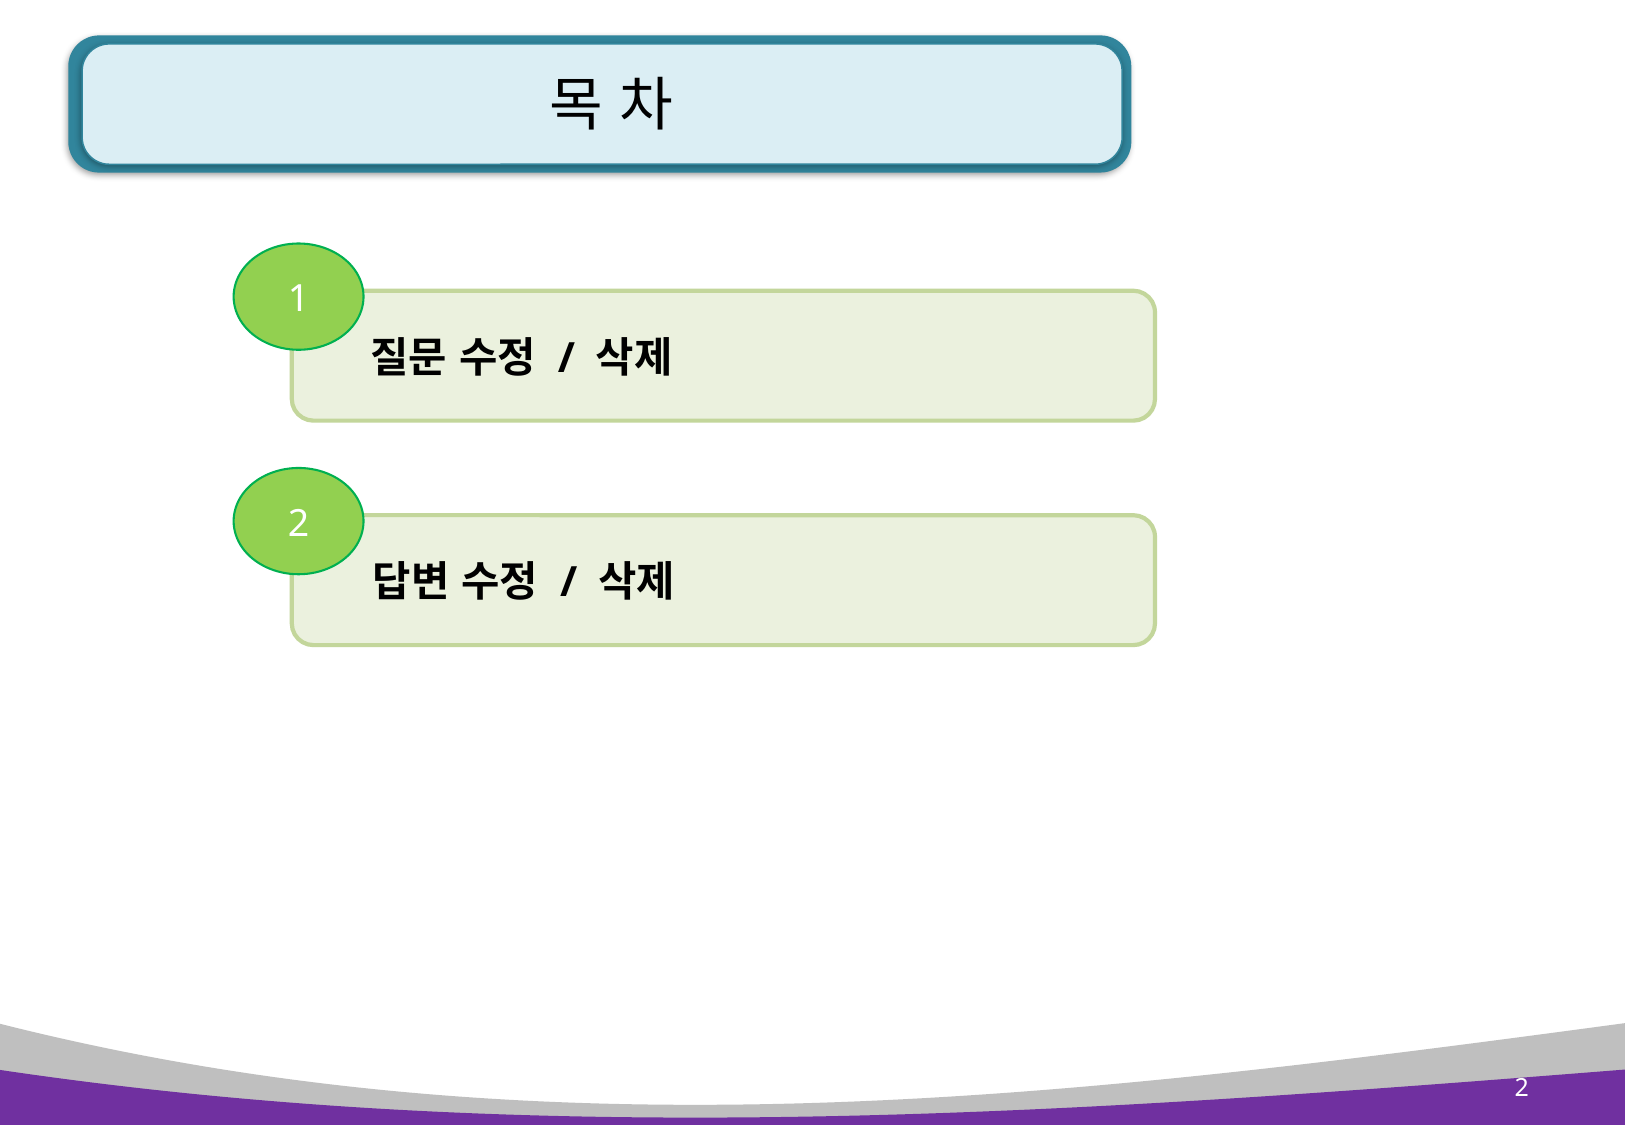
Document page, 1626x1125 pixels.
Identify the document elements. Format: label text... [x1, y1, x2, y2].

slide_number 2 [1452, 1058, 1544, 1119]
text_box 질문 수정 / 삭제 [289, 288, 1158, 423]
title 목 차 [103, 32, 1121, 173]
text_box 2 [231, 465, 366, 577]
text_box 1 [231, 241, 366, 352]
text_box 답변 수정 / 삭제 [289, 513, 1158, 648]
